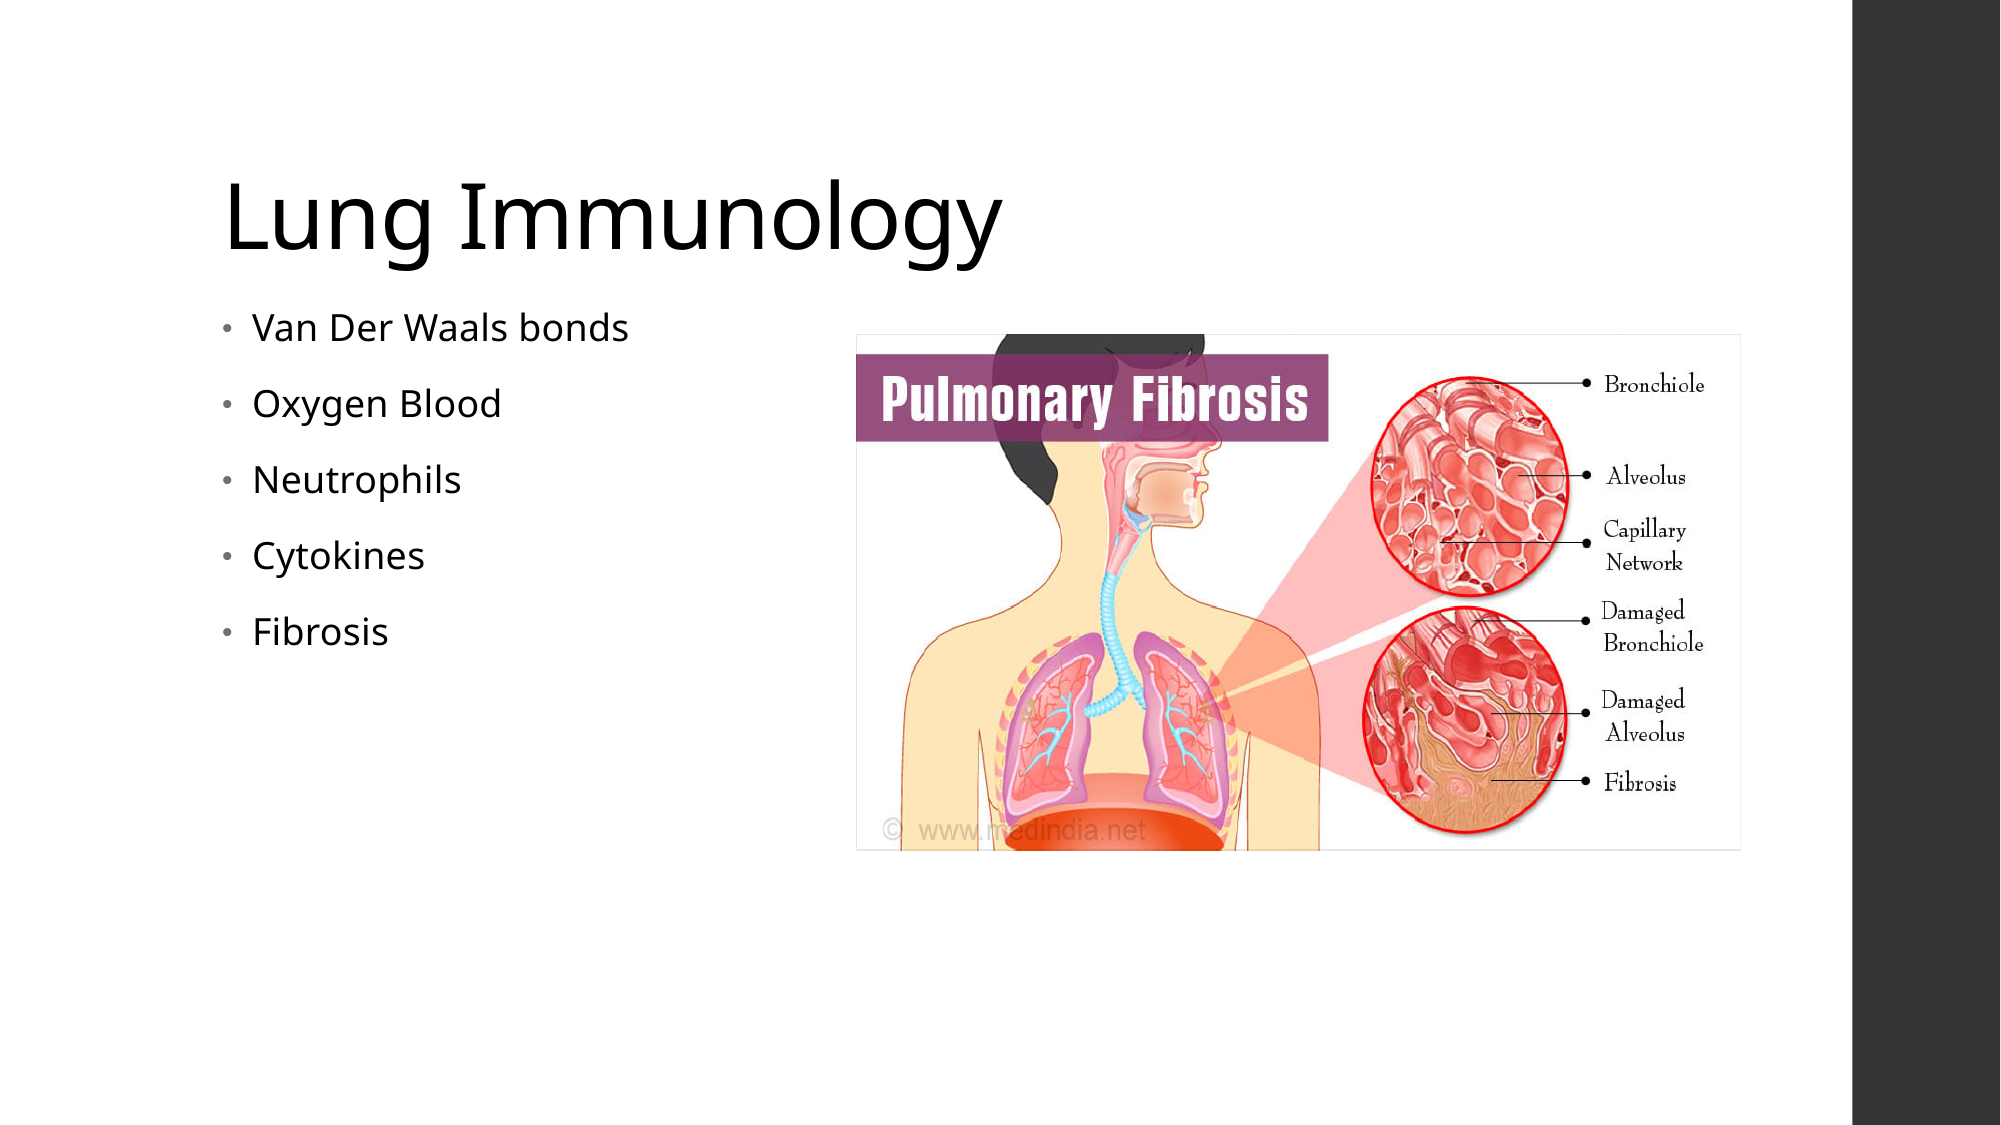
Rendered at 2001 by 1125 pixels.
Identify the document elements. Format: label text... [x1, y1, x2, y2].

title Lung Immunology [206, 60, 1797, 278]
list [856, 334, 1741, 851]
list Van Der Waals bonds Oxygen Blood Neutrophils Cytokines Fibrosis [206, 299, 942, 1014]
